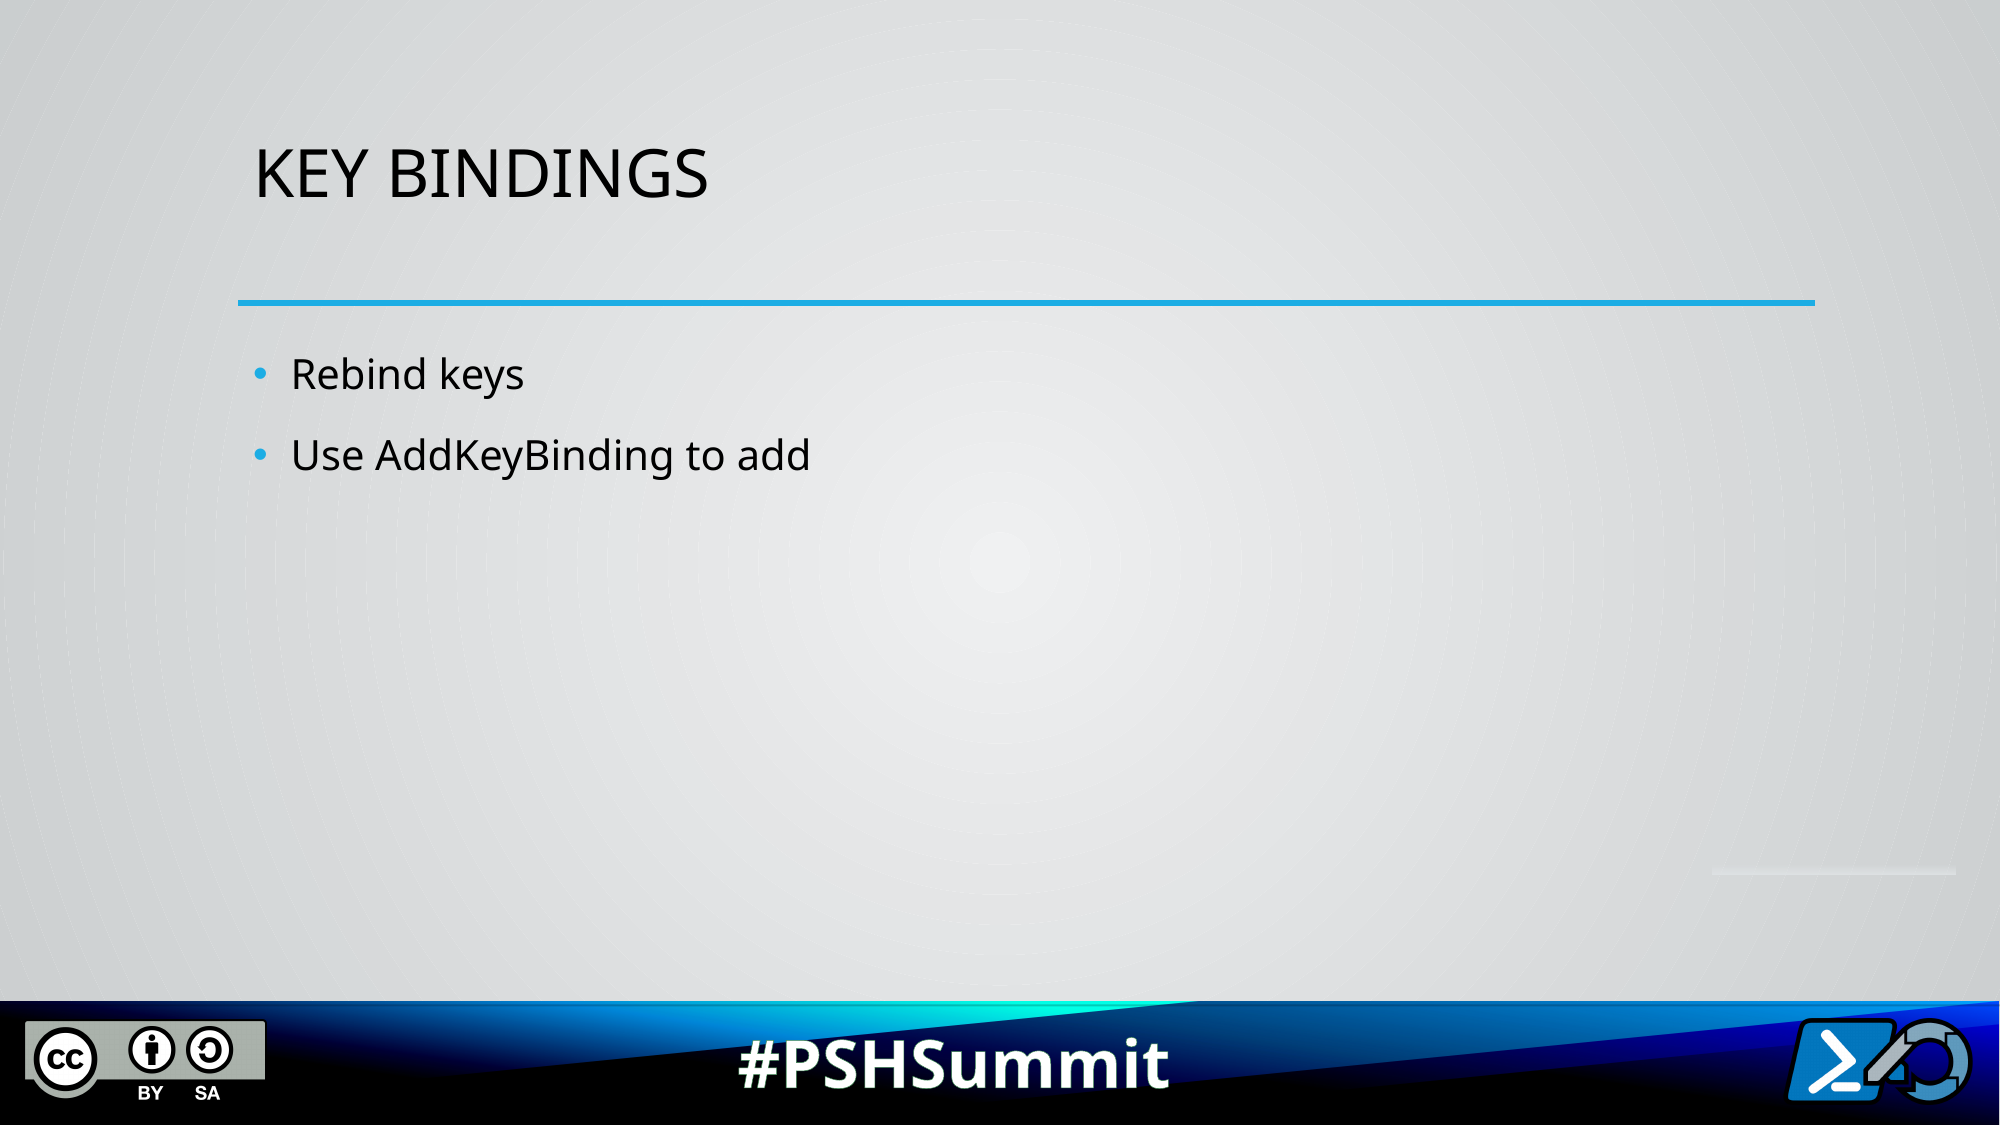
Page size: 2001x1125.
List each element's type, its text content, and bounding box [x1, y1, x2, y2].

picture [0, 1001, 1999, 1125]
title Key Bindings [238, 131, 1814, 305]
list Rebind keys Use AddKeyBinding to add [238, 330, 1814, 897]
